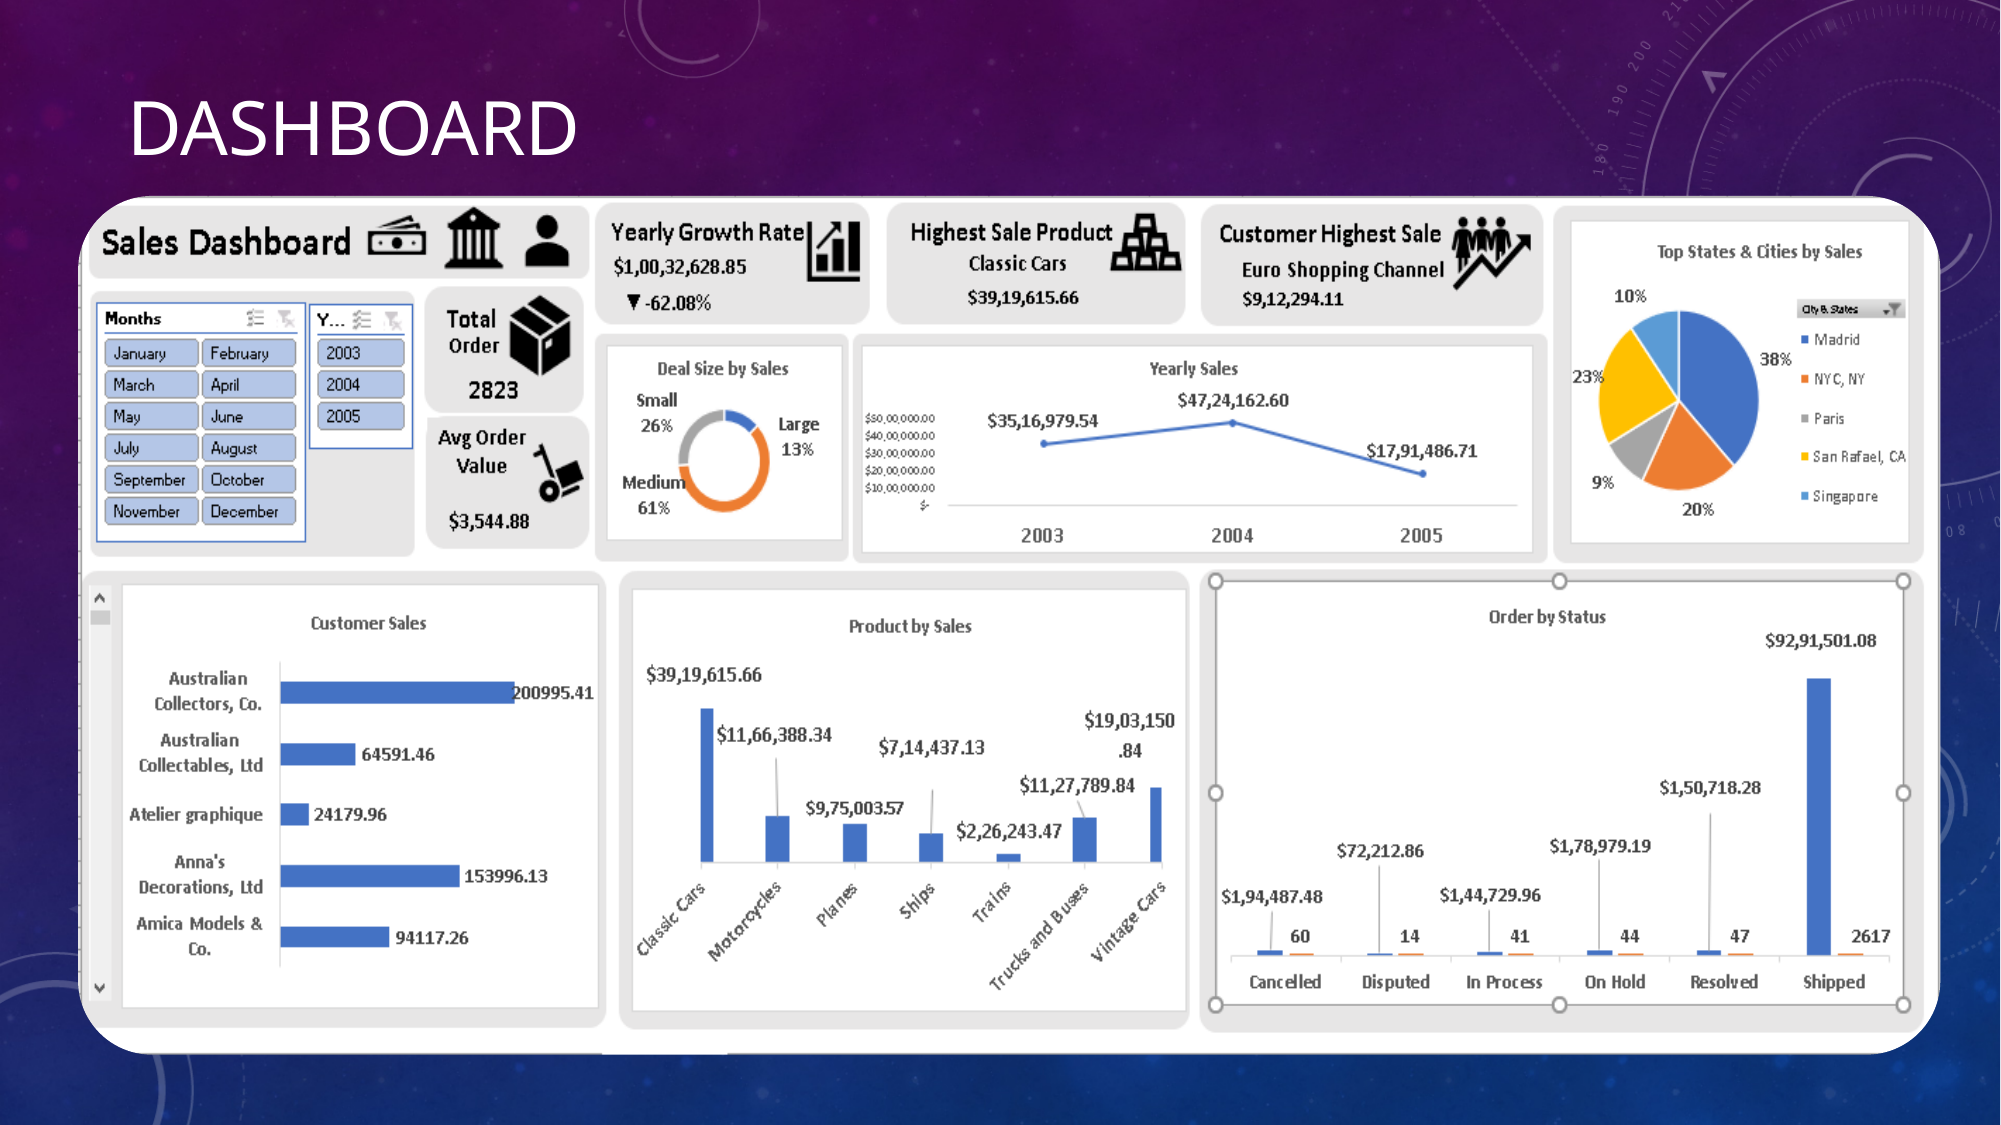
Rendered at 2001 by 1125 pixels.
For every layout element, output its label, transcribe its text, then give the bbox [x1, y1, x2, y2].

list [77, 195, 1941, 1055]
title Dashboard [112, 0, 1775, 195]
picture [0, 0, 2001, 1125]
